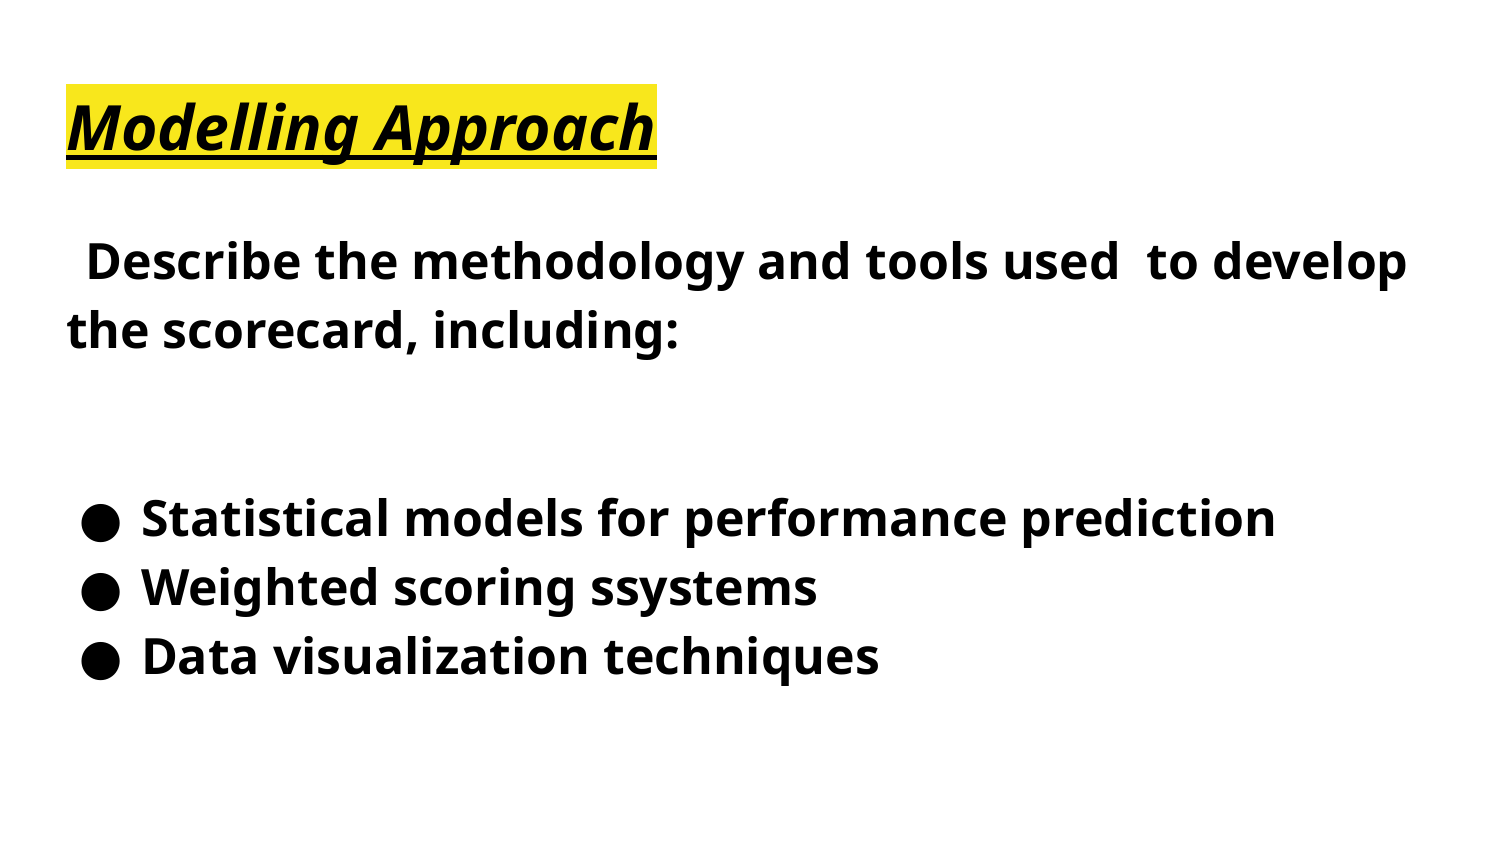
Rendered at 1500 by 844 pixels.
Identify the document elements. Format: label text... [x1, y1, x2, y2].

list Describe the methodology and tools used to develop the scorecard, including: Statistical models for performance prediction Weighted scoring ssystems Data visualization techniques [51, 206, 1449, 750]
title Modelling Approach [51, 72, 1449, 167]
